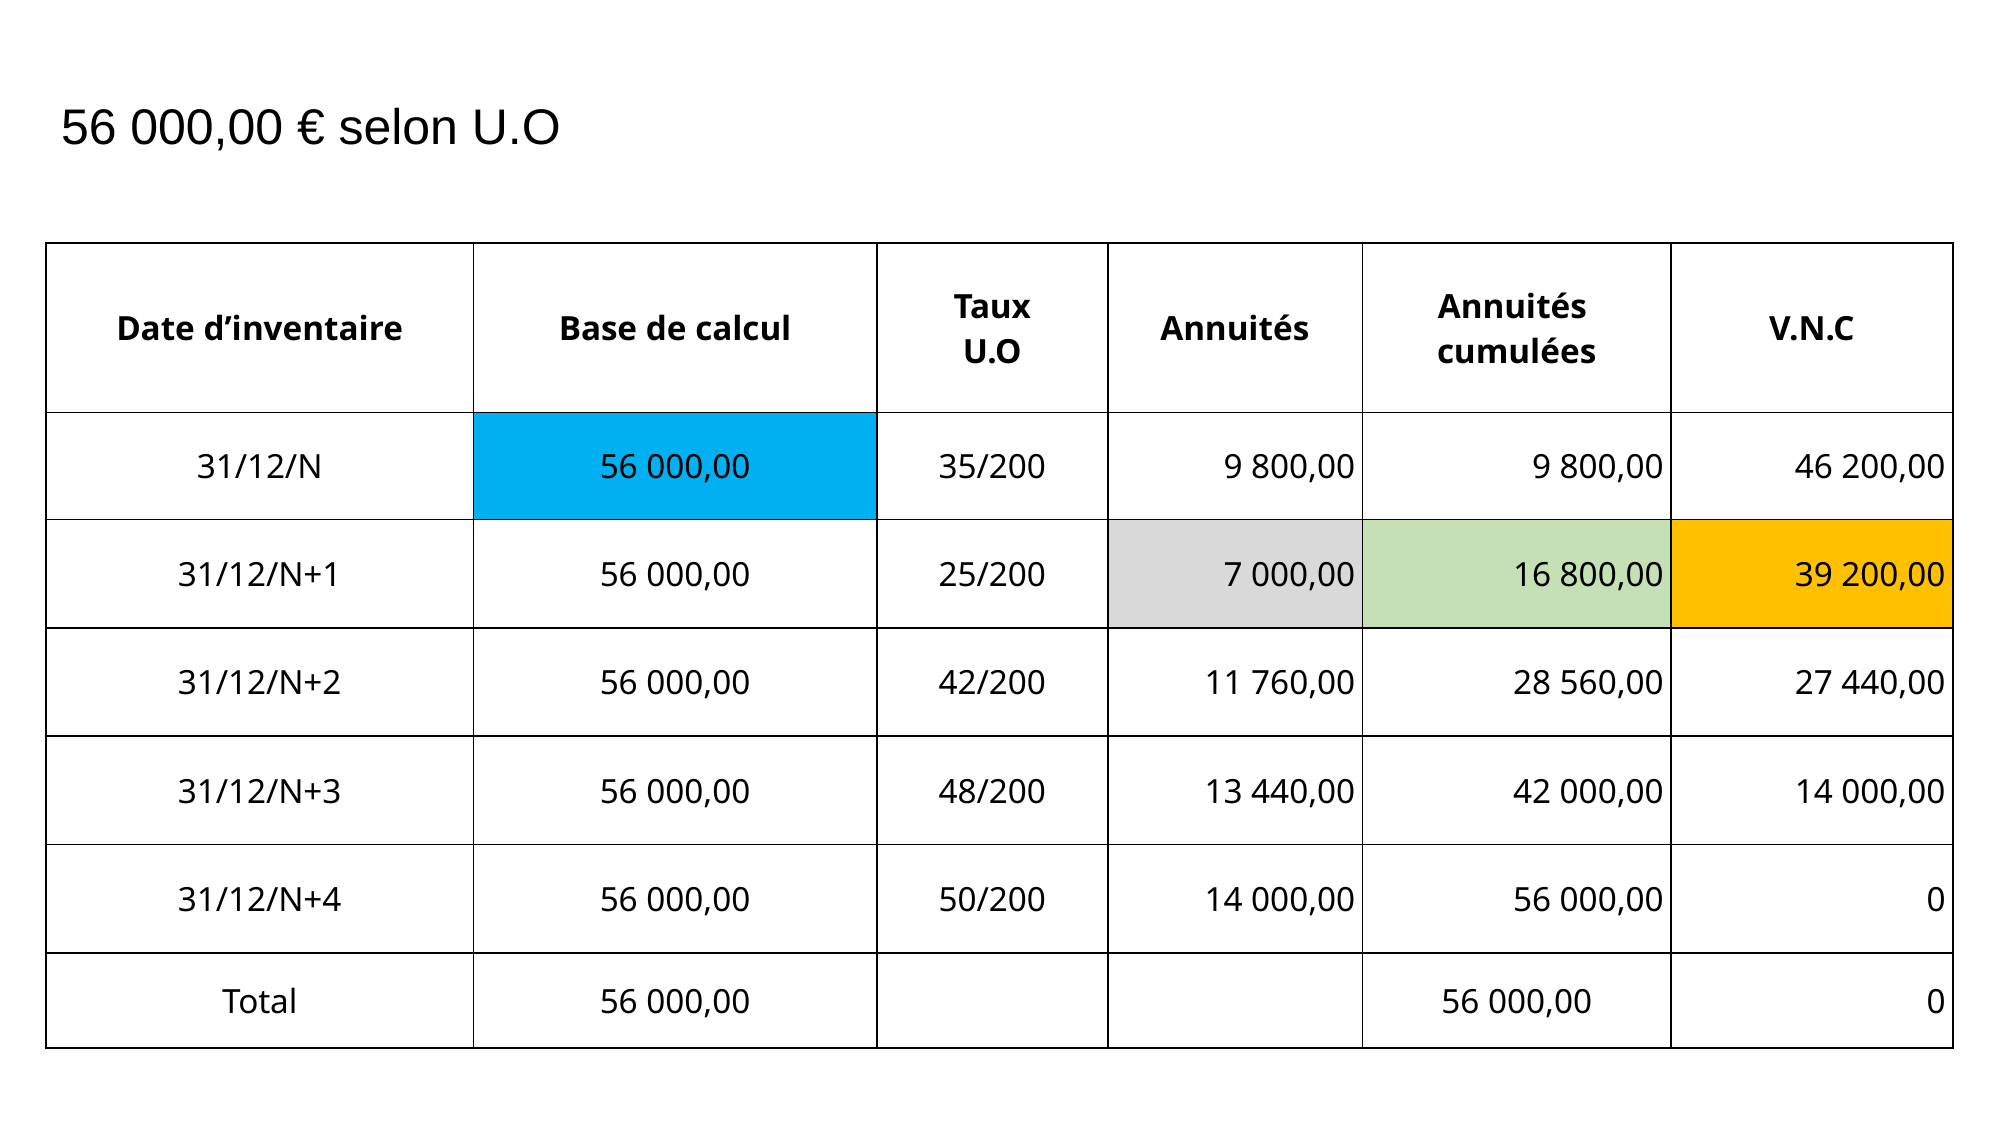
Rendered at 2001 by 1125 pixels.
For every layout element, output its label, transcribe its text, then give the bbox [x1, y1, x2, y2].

table_cell 56 000,00 [474, 520, 876, 627]
table_cell 39 200,00 [1672, 520, 1952, 627]
table_cell 50/200 [878, 845, 1107, 952]
table_cell 25/200 [878, 520, 1107, 627]
table_cell 56 000,00 [474, 845, 876, 952]
table_header Base de calcul [474, 244, 876, 412]
table_header Annuités [1109, 244, 1362, 412]
table_cell 42 000,00 [1363, 737, 1670, 844]
table_cell 9 800,00 [1109, 413, 1362, 519]
table_header V.N.C [1672, 244, 1952, 412]
table_cell 42/200 [878, 629, 1107, 735]
table_header Date d’inventaire [47, 244, 473, 412]
table_cell [878, 954, 1107, 1047]
table_header Annuités cumulées [1363, 244, 1670, 412]
table_cell 56 000,00 [474, 413, 876, 519]
table_cell 56 000,00 [474, 737, 876, 844]
table_cell 31/12/N [47, 413, 473, 519]
table_cell Total [47, 954, 473, 1047]
table_cell 31/12/N+3 [47, 737, 473, 844]
title 56 000,00 € selon U.O [45, 16, 1978, 229]
table_cell 56 000,00 [1363, 845, 1670, 952]
table_header Taux U.O [878, 244, 1107, 412]
table_cell 28 560,00 [1363, 629, 1670, 735]
table_cell 48/200 [878, 737, 1107, 844]
table_cell 56 000,00 [474, 629, 876, 735]
table_cell 11 760,00 [1109, 629, 1362, 735]
table_cell 31/12/N+4 [47, 845, 473, 952]
table_cell 46 200,00 [1672, 413, 1952, 519]
table_cell [1109, 954, 1362, 1047]
table_cell 14 000,00 [1109, 845, 1362, 952]
table_cell 56 000,00 [474, 954, 876, 1047]
table_cell 14 000,00 [1672, 737, 1952, 844]
table_cell 0 [1672, 845, 1952, 952]
table_cell 31/12/N+2 [47, 629, 473, 735]
table_cell 35/200 [878, 413, 1107, 519]
table_cell 27 440,00 [1672, 629, 1952, 735]
table_cell 56 000,00 [1363, 954, 1670, 1047]
table_cell 13 440,00 [1109, 737, 1362, 844]
table_cell 9 800,00 [1363, 413, 1670, 519]
table_cell 0 [1672, 954, 1952, 1047]
table_cell 16 800,00 [1363, 520, 1670, 627]
table_cell 7 000,00 [1109, 520, 1362, 627]
table_cell 31/12/N+1 [47, 520, 473, 627]
